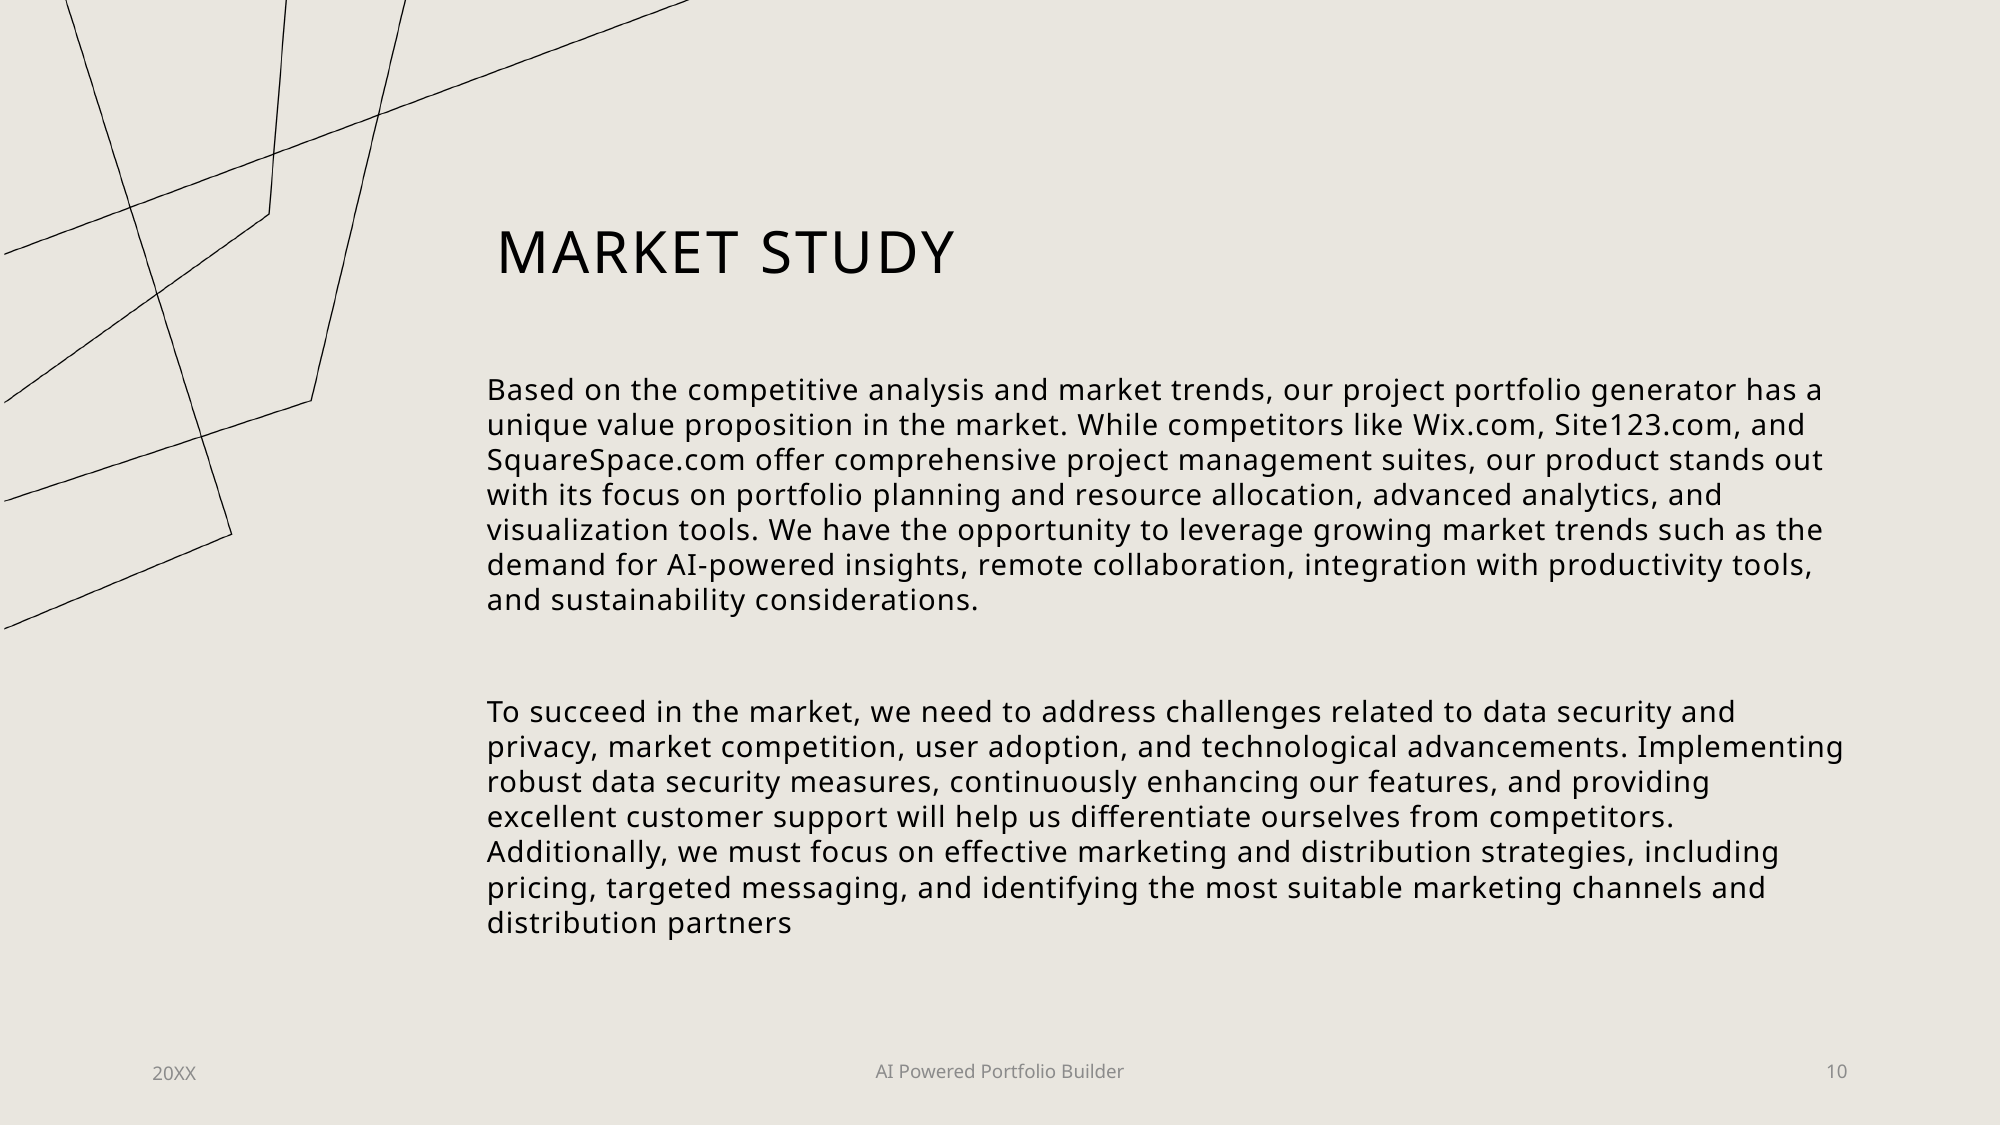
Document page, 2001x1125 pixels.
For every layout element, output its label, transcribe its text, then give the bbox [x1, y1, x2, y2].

footer AI Powered Portfolio Builder [662, 1042, 1338, 1103]
slide_number 20XX [137, 1042, 588, 1103]
list Based on the competitive analysis and market trends, our project portfolio generator has a unique value proposition in the market. While competitors like Wix.com, Site123.com, and SquareSpace.com offer comprehensive project management suites, our product stands out with its focus on portfolio planning and resource allocation, advanced analytics, and visualization tools. We have the opportunity to leverage growing market trends such as the demand for AI-powered insights, remote collaboration, integration with productivity tools, and sustainability considerations. To succeed in the market, we need to address challenges related to data security and privacy, market competition, user adoption, and technological advancements. Implementing robust data security measures, continuously enhancing our features, and providing excellent customer support will help us differentiate ourselves from competitors. Additionally, we must focus on effective marketing and distribution strategies, including pricing, targeted messaging, and identifying the most suitable marketing channels and distribution partners [471, 363, 1863, 954]
title Market Study [481, 146, 1863, 363]
slide_number 10 [1412, 1042, 1863, 1103]
picture [4, 0, 721, 642]
